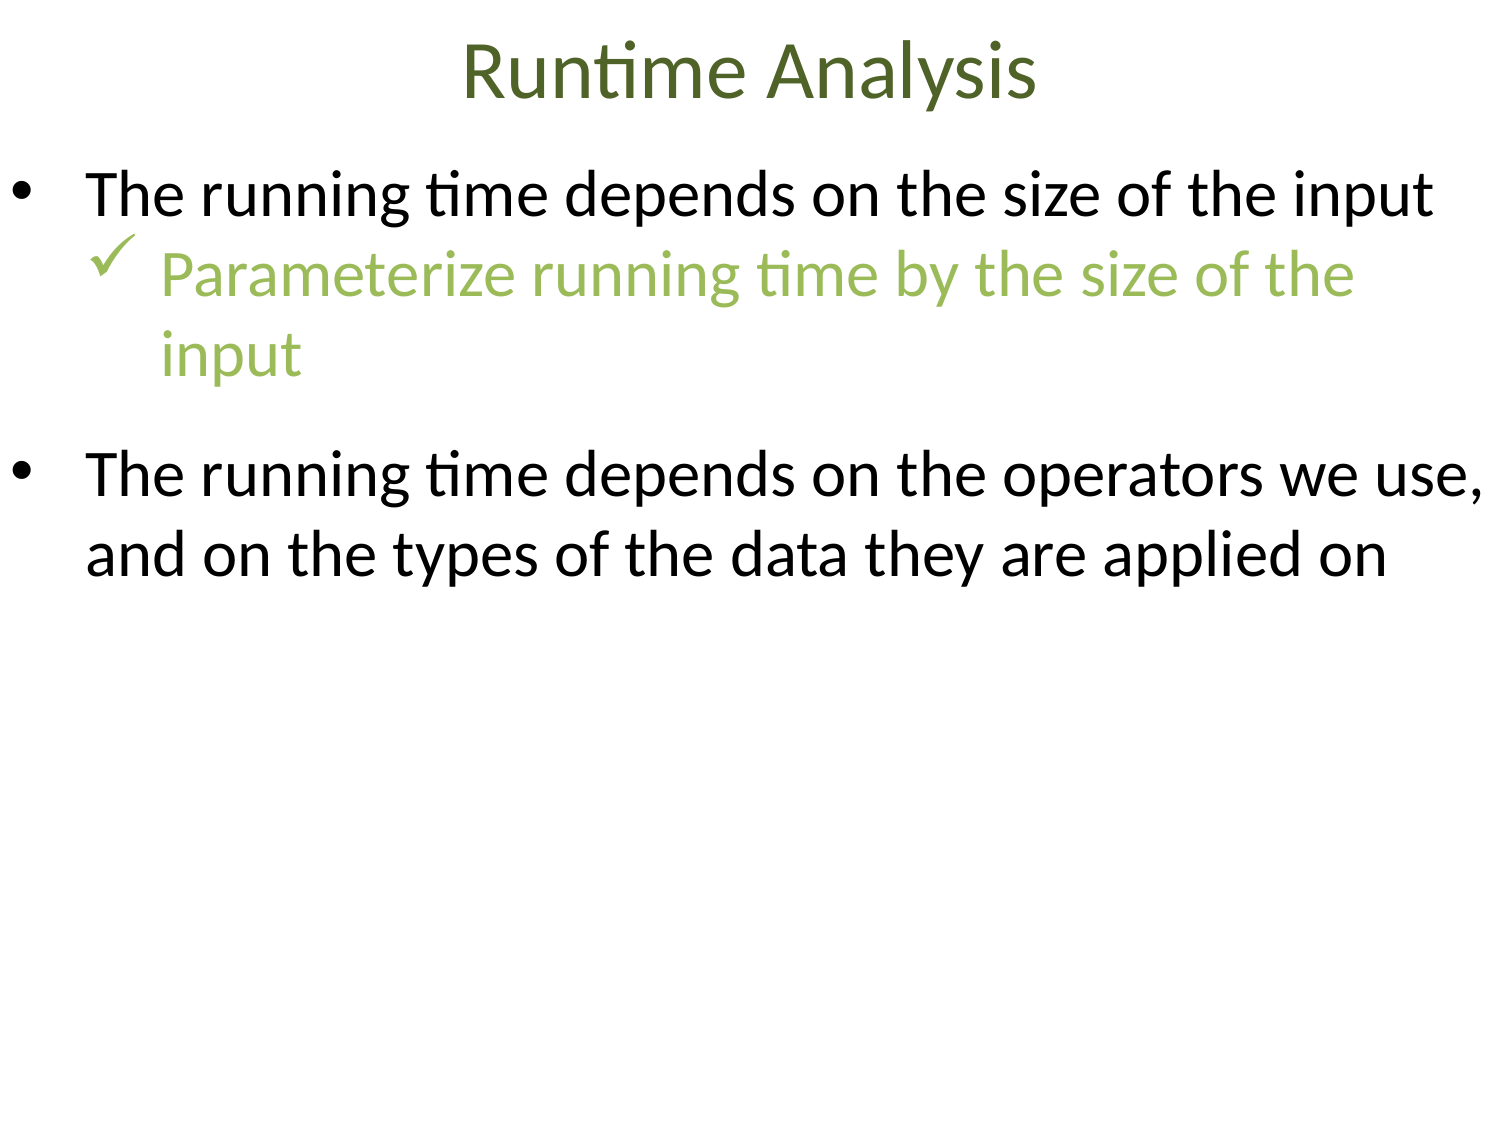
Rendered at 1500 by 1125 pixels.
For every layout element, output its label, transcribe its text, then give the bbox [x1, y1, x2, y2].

text_box The running time depends on the size of the input Parameterize running time by the size of the input The running time depends on the operators we use, and on the types of the data they are applied on [0, 102, 1500, 637]
text_box Runtime Analysis [74, 7, 1425, 102]
